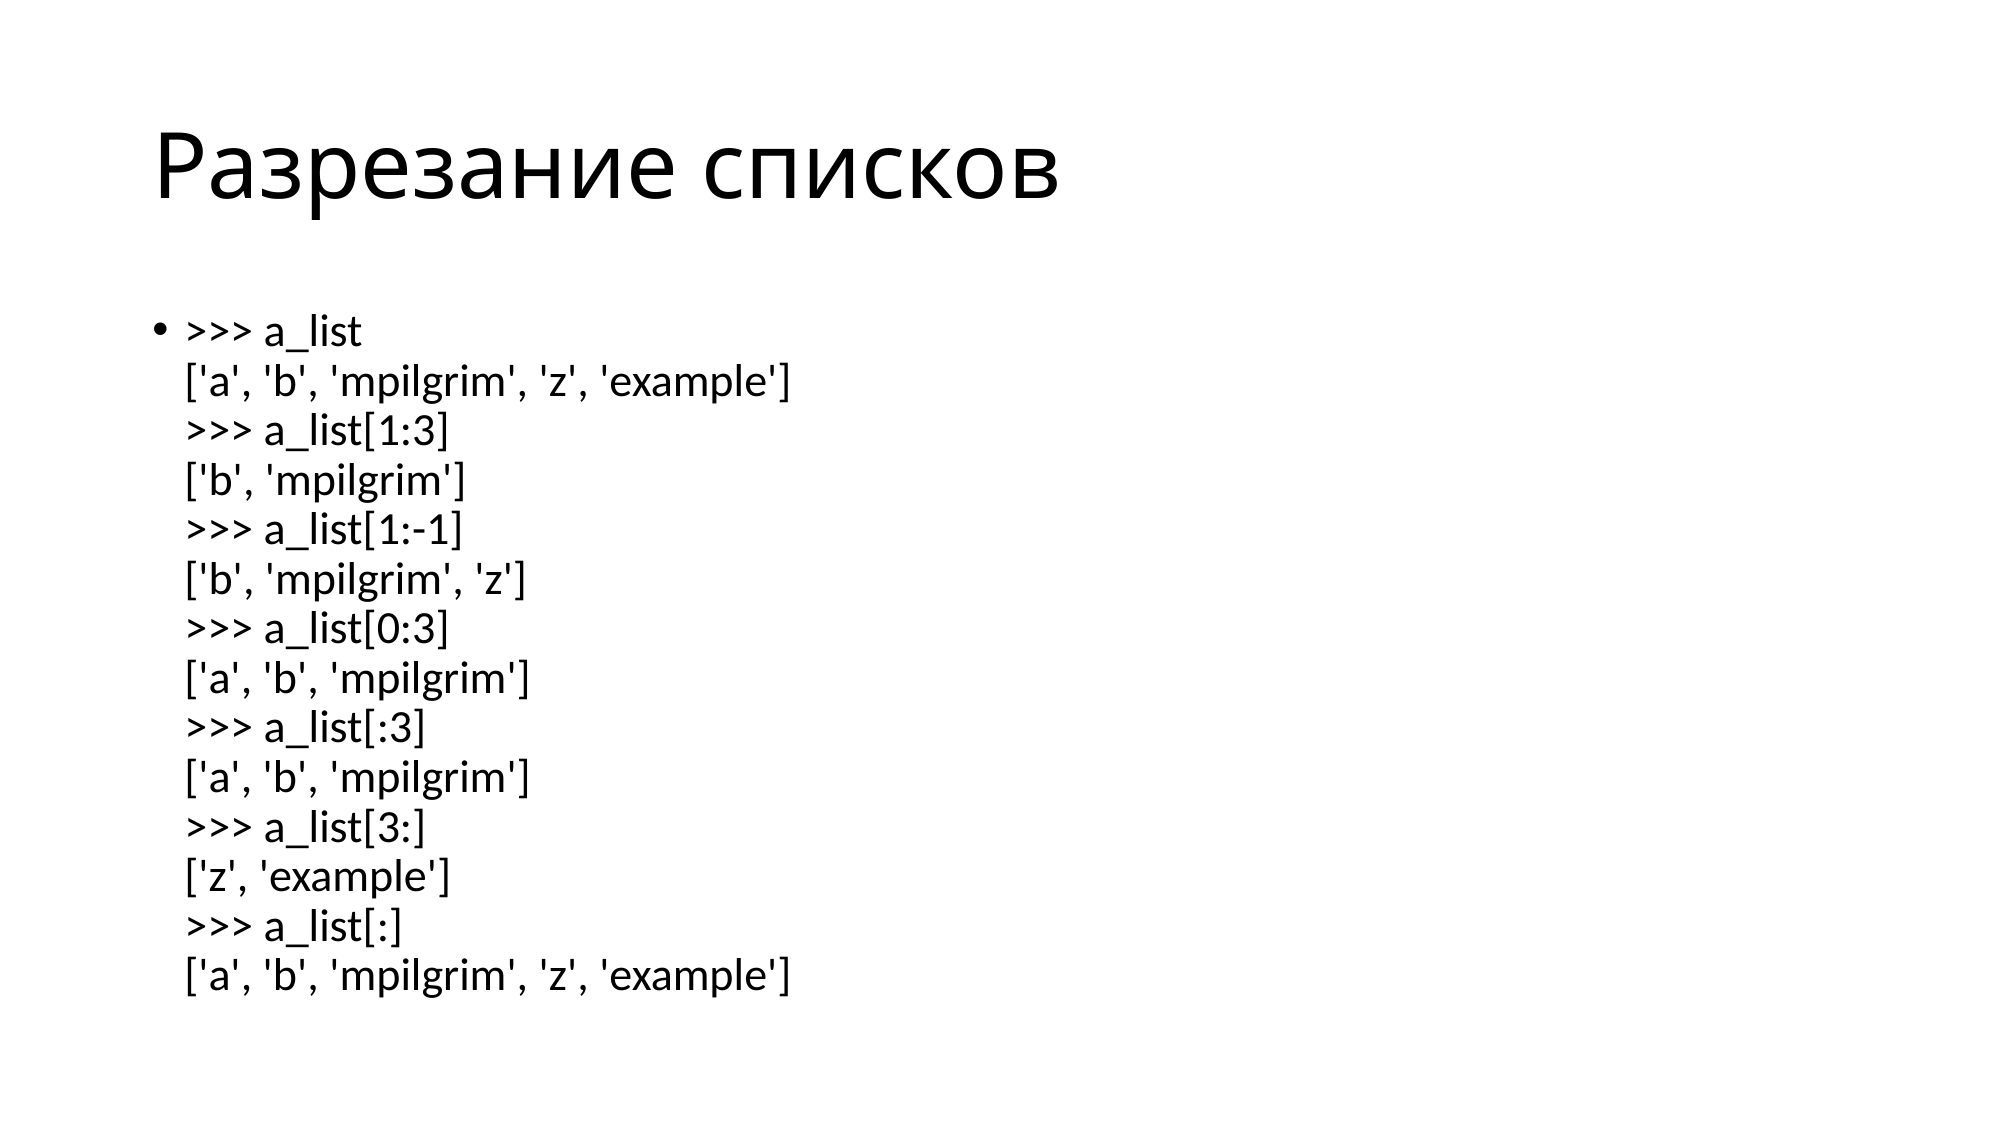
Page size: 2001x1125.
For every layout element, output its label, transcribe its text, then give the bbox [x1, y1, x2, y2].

list >>> a_list ['a', 'b', 'mpilgrim', 'z', 'example'] >>> a_list[1:3] ['b', 'mpilgrim'] >>> a_list[1:-1] ['b', 'mpilgrim', 'z'] >>> a_list[0:3] ['a', 'b', 'mpilgrim'] >>> a_list[:3] ['a', 'b', 'mpilgrim'] >>> a_list[3:] ['z', 'example'] >>> a_list[:] ['a', 'b', 'mpilgrim', 'z', 'example'] [137, 299, 1863, 1014]
title Разрезание списков [137, 59, 1863, 278]
